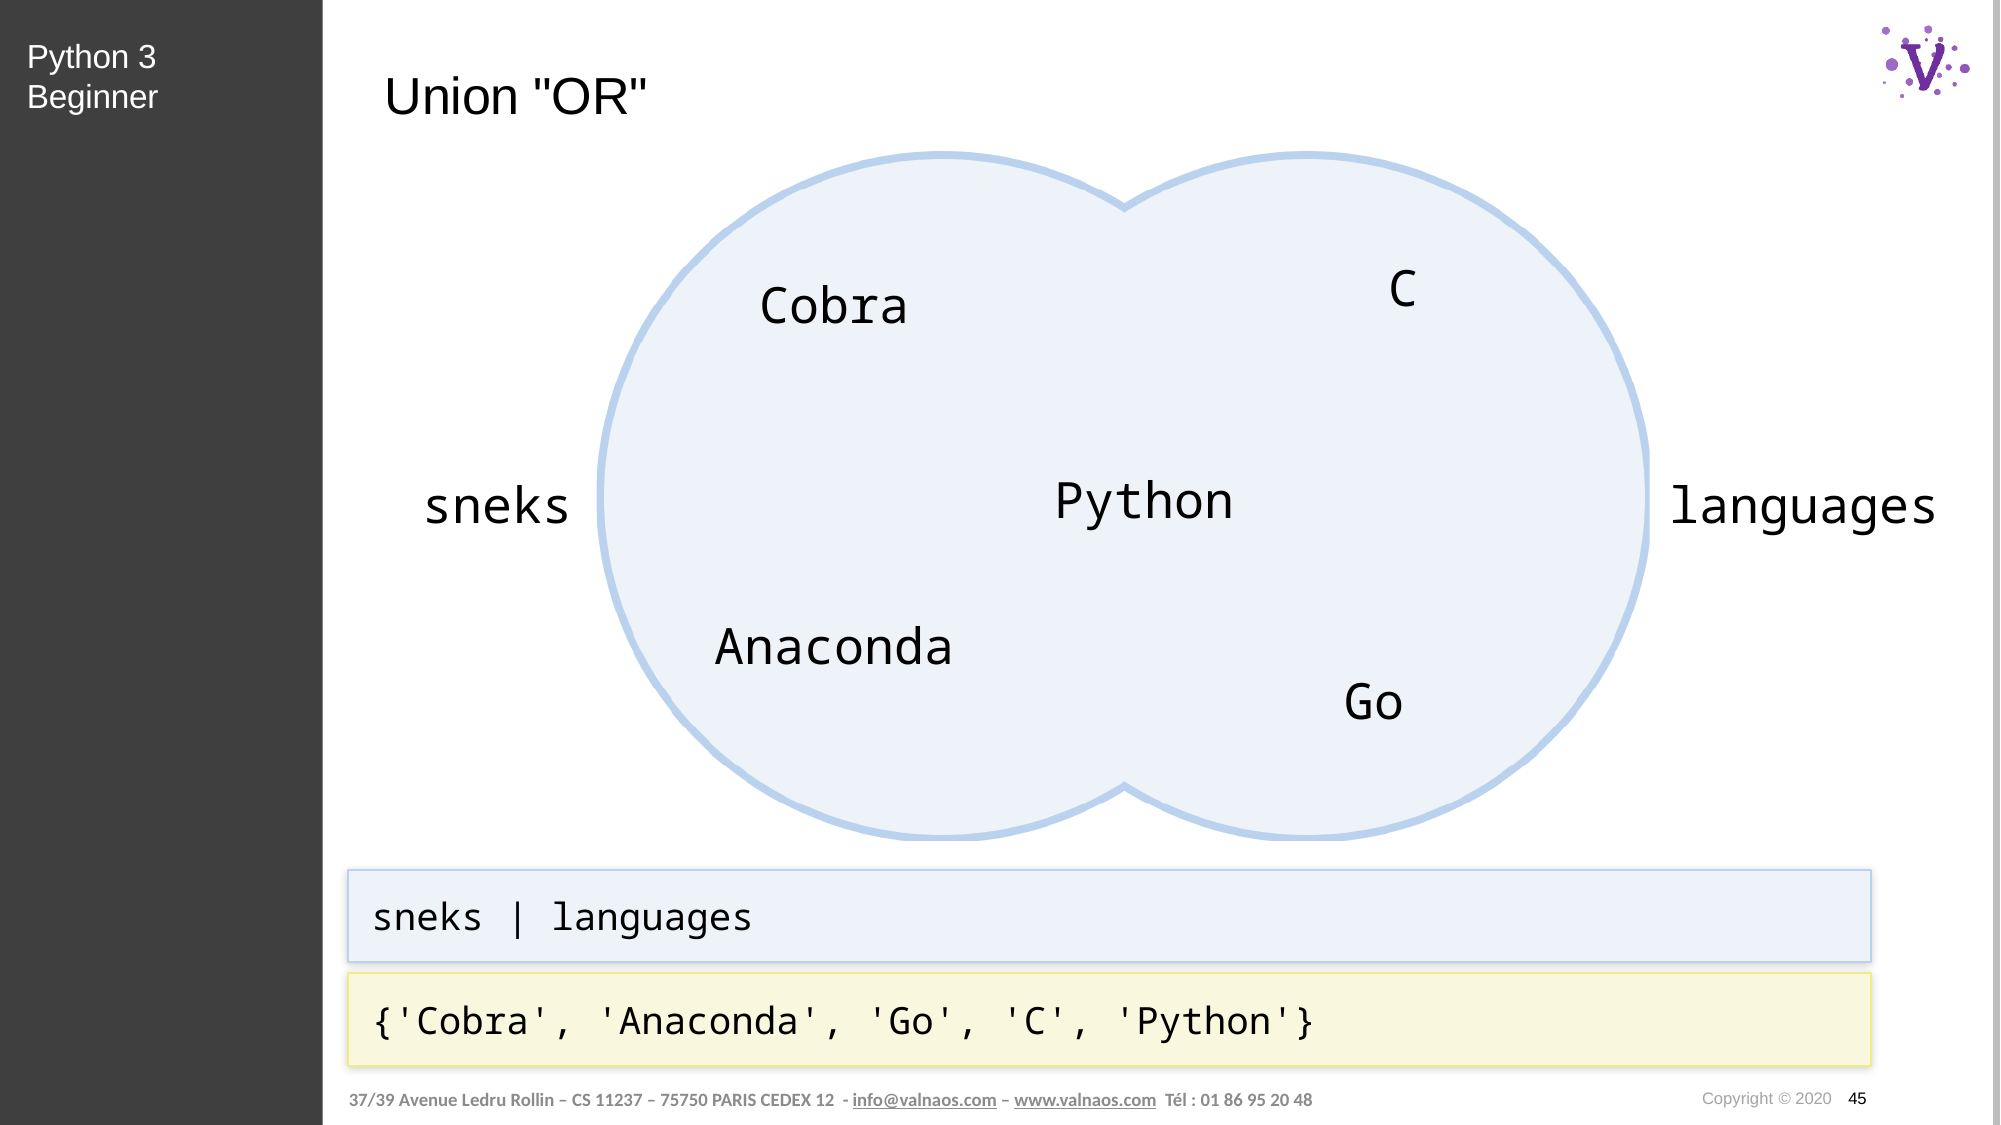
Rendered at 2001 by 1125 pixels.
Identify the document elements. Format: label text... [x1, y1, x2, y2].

text_box sneks | languages [347, 869, 1872, 963]
text_box {'Cobra', 'Anaconda', 'Go', 'C', 'Python'} [347, 973, 1872, 1066]
text_box Python 3 Beginner [24, 35, 297, 116]
text_box languages [1654, 466, 1955, 541]
picture [596, 151, 1650, 842]
slide_number Copyright © 2020 45 [1700, 1087, 1959, 1125]
picture [1871, 18, 1979, 106]
title Union "OR" [128, 62, 1872, 250]
text_box sneks [407, 466, 588, 541]
